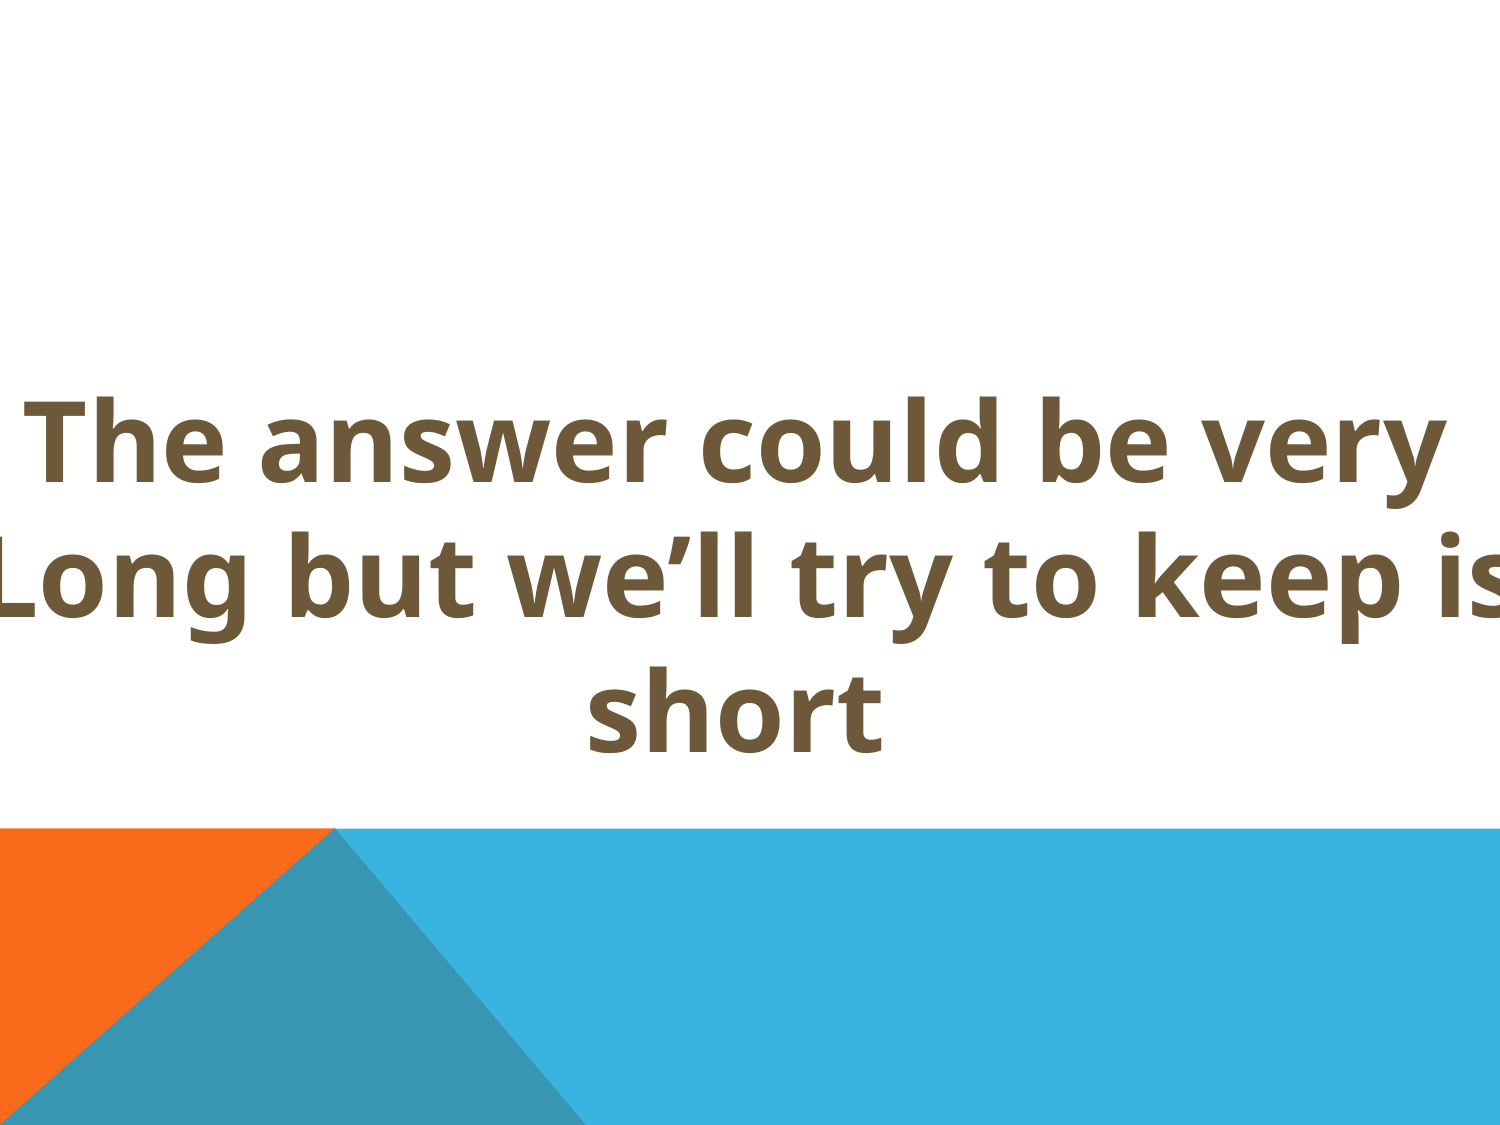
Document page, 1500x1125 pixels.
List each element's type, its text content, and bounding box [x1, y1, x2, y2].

text_box The answer could be very Long but we’ll try to keep is short [0, 362, 1500, 783]
